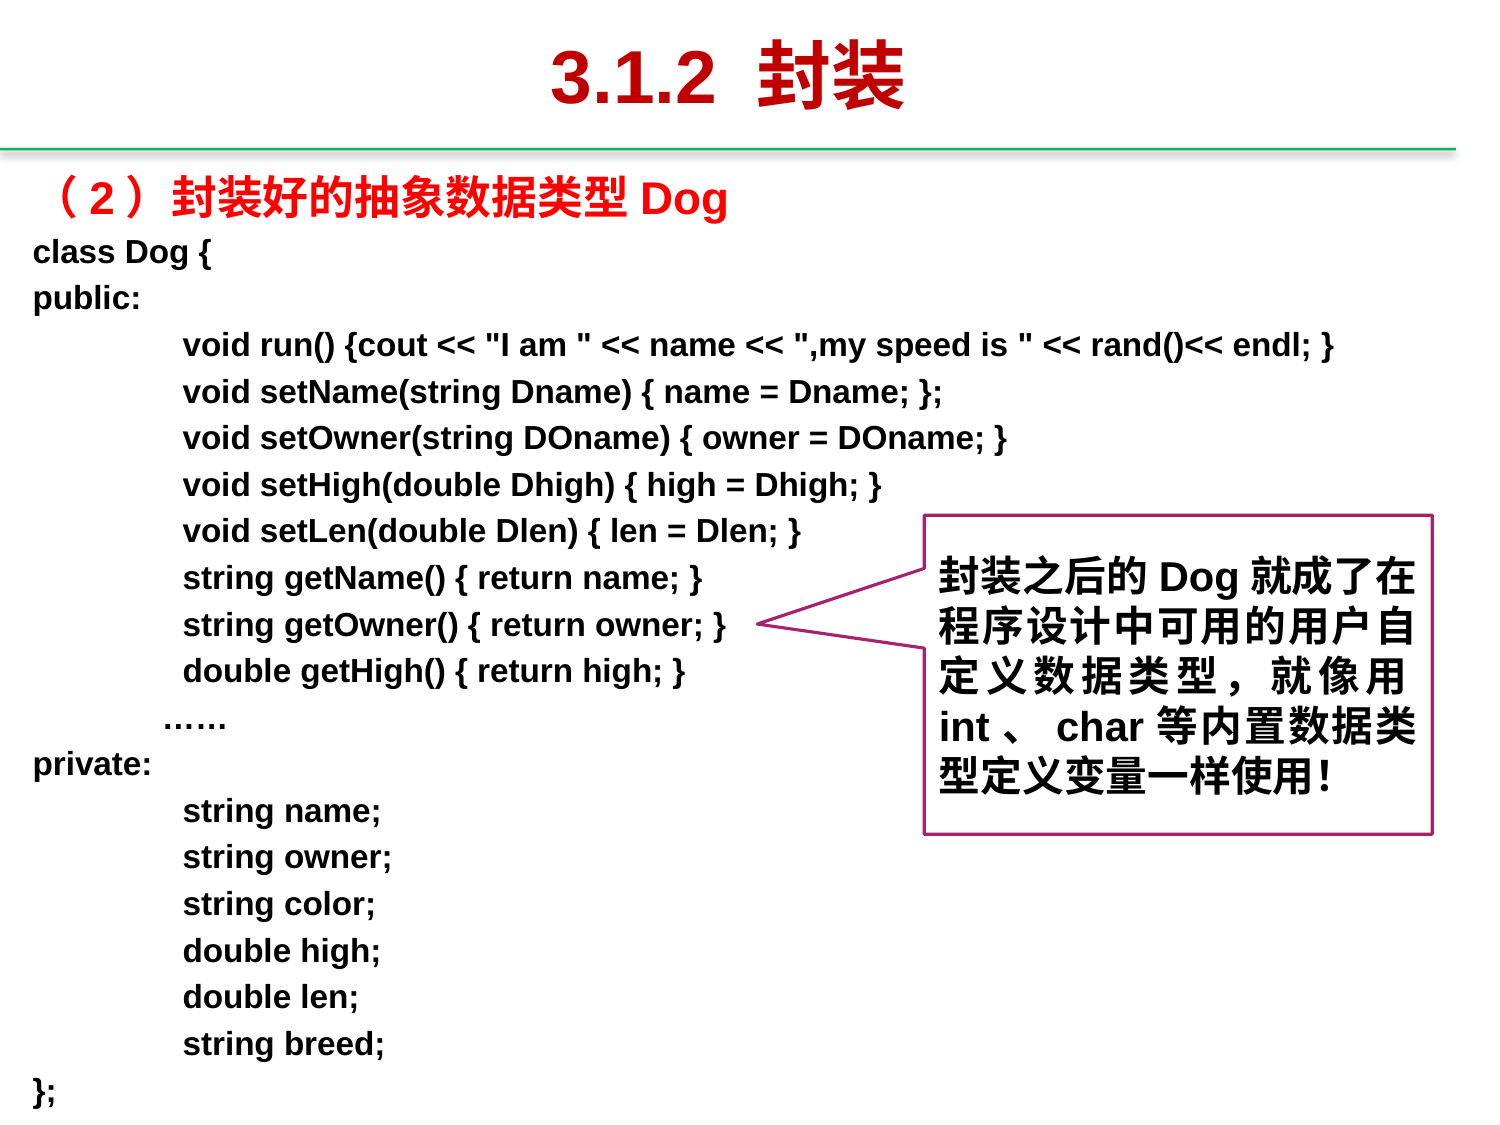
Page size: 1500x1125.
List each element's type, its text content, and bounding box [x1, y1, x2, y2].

title 3.1.2 封装 [53, 19, 1404, 128]
text_box 封装之后的Dog就成了在程序设计中可用的用户自定义数据类型，就像用int、char等内置数据类型定义变量一样使用！ [755, 513, 1434, 836]
list （2）封装好的抽象数据类型Dog class Dog { public: void run() {cout << "I am " << name << ",my speed is " << rand()<< endl; } void setName(string Dname) { name = Dname; }; void setOwner(string DOname) { owner = DOname; } void setHigh(double Dhigh) { high = Dhigh; } void setLen(double Dlen) { len = Dlen; } string getName() { return name; } string getOwner() { return owner; } double getHigh() { return high; } …… private: string name; string owner; string color; double high; double len; string breed; }; [17, 160, 1471, 1125]
